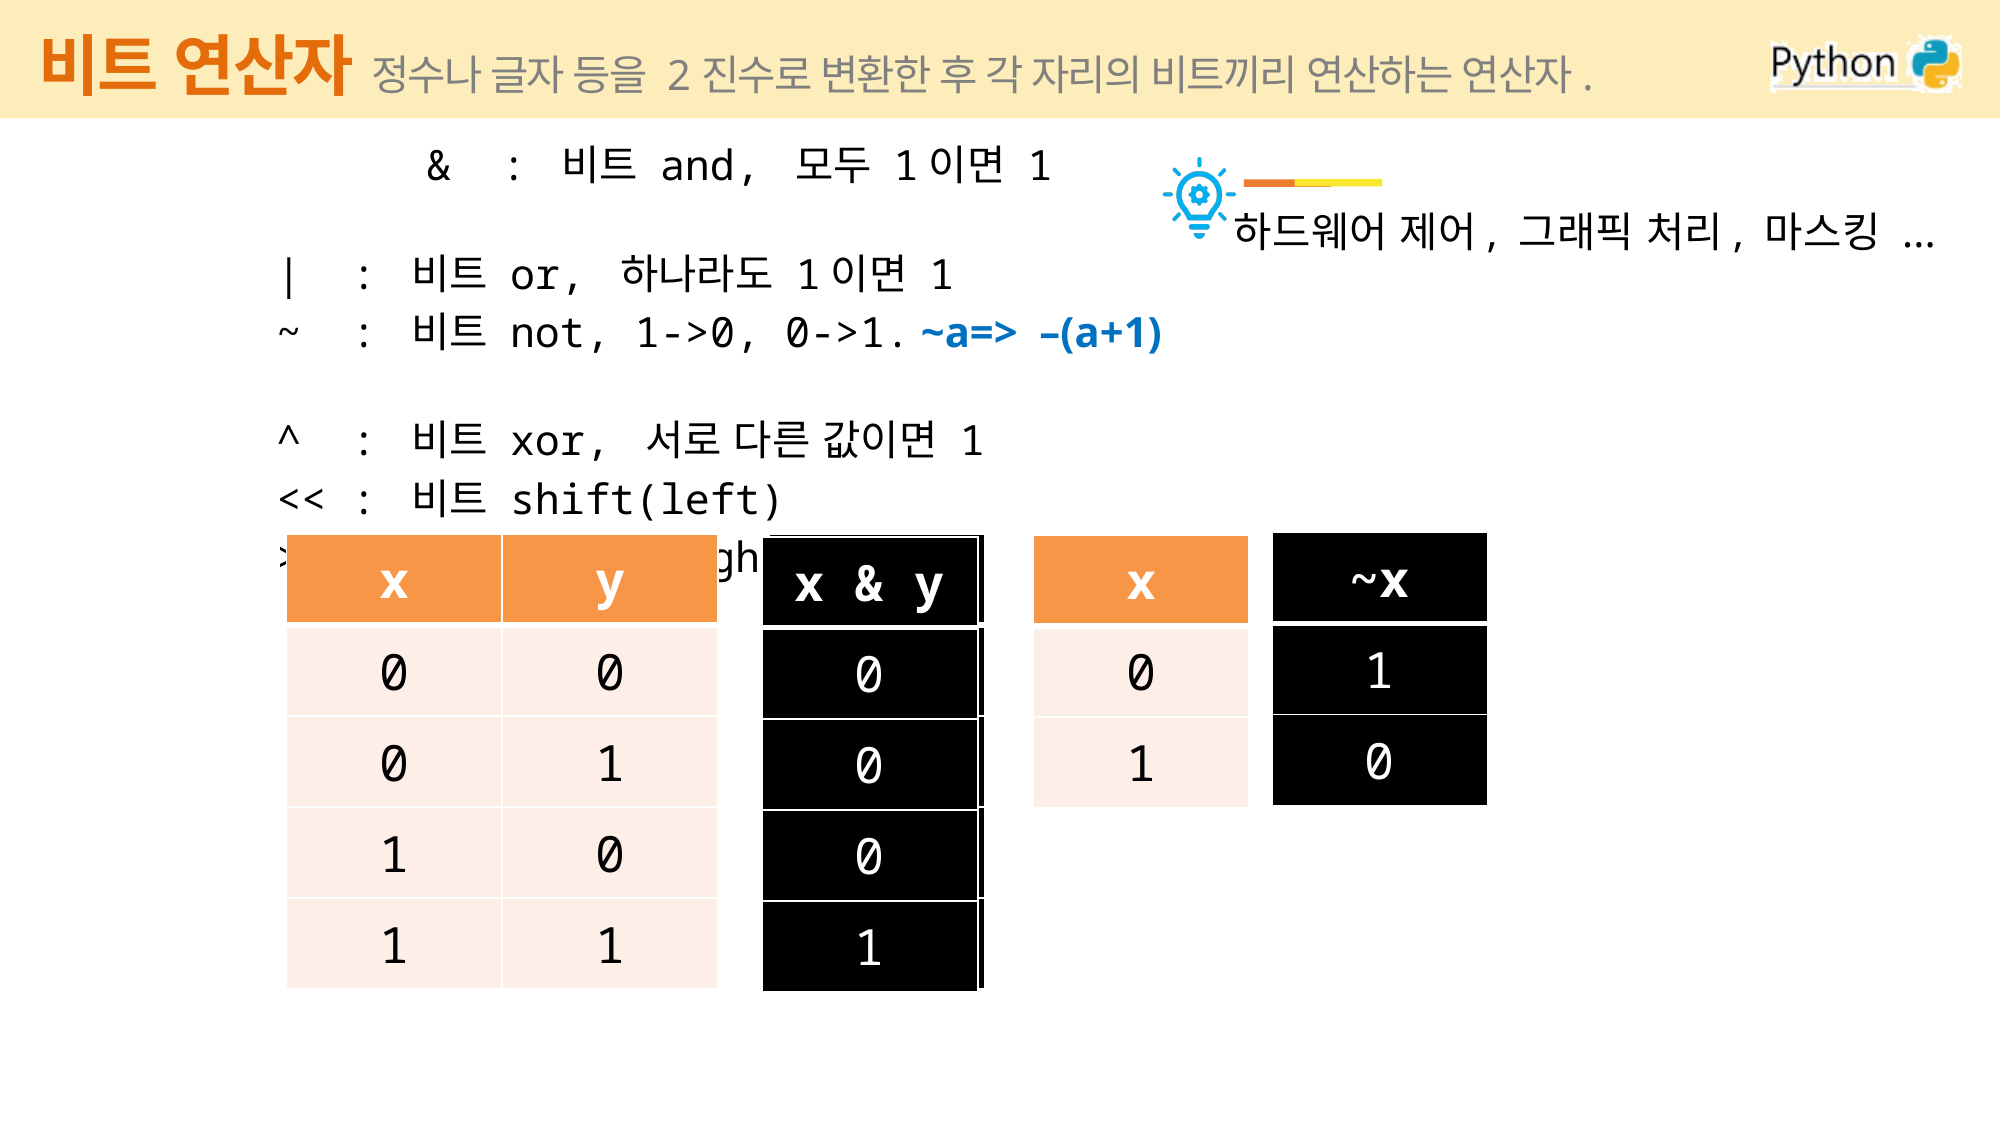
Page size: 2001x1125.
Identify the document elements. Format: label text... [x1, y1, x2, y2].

table_header x [1034, 536, 1248, 623]
table_cell 0 [763, 811, 977, 900]
table_cell 0 [763, 720, 977, 809]
table_header x ^ y [979, 535, 984, 622]
table_header ~x [1273, 533, 1487, 621]
table_cell 1 [1273, 626, 1487, 714]
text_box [1156, 153, 2000, 265]
table_cell 0 [1034, 629, 1248, 716]
table_cell 1 [979, 717, 984, 806]
table_cell 0 [763, 630, 977, 718]
table_cell 0 [287, 628, 501, 715]
table_cell 1 [503, 717, 717, 806]
table_cell 1 [503, 899, 717, 988]
table_cell 1 [763, 902, 977, 991]
table_cell 1 [287, 808, 501, 897]
table_cell 1 [979, 808, 984, 897]
picture [1764, 35, 1962, 93]
table_header y [503, 535, 717, 622]
title 비트 연산자 정수나 글자 등을 2진수로 변환한 후 각 자리의 비트끼리 연산하는 연산자. [23, 8, 1727, 119]
table_cell 0 [1273, 715, 1487, 805]
table_cell 0 [979, 628, 984, 715]
table_header x & y [763, 538, 977, 625]
table_cell 1 [287, 899, 501, 988]
table_cell 0 [503, 808, 717, 897]
table_cell 0 [979, 899, 984, 988]
table_header x [287, 535, 501, 622]
table_cell 0 [287, 717, 501, 806]
table_cell 0 [503, 628, 717, 715]
list & : 비트 and, 모두 1이면 1 | : 비트 or, 하나라도 1이면 1 ~ : 비트 not, 1->0, 0->1. ~a=> –(a+1) ^ : 비트 xor, 서로 다른 값이면 1 << : 비트 shift(left) >> : 비트 shift(right) [202, 131, 1179, 523]
table_cell 1 [1034, 718, 1248, 807]
